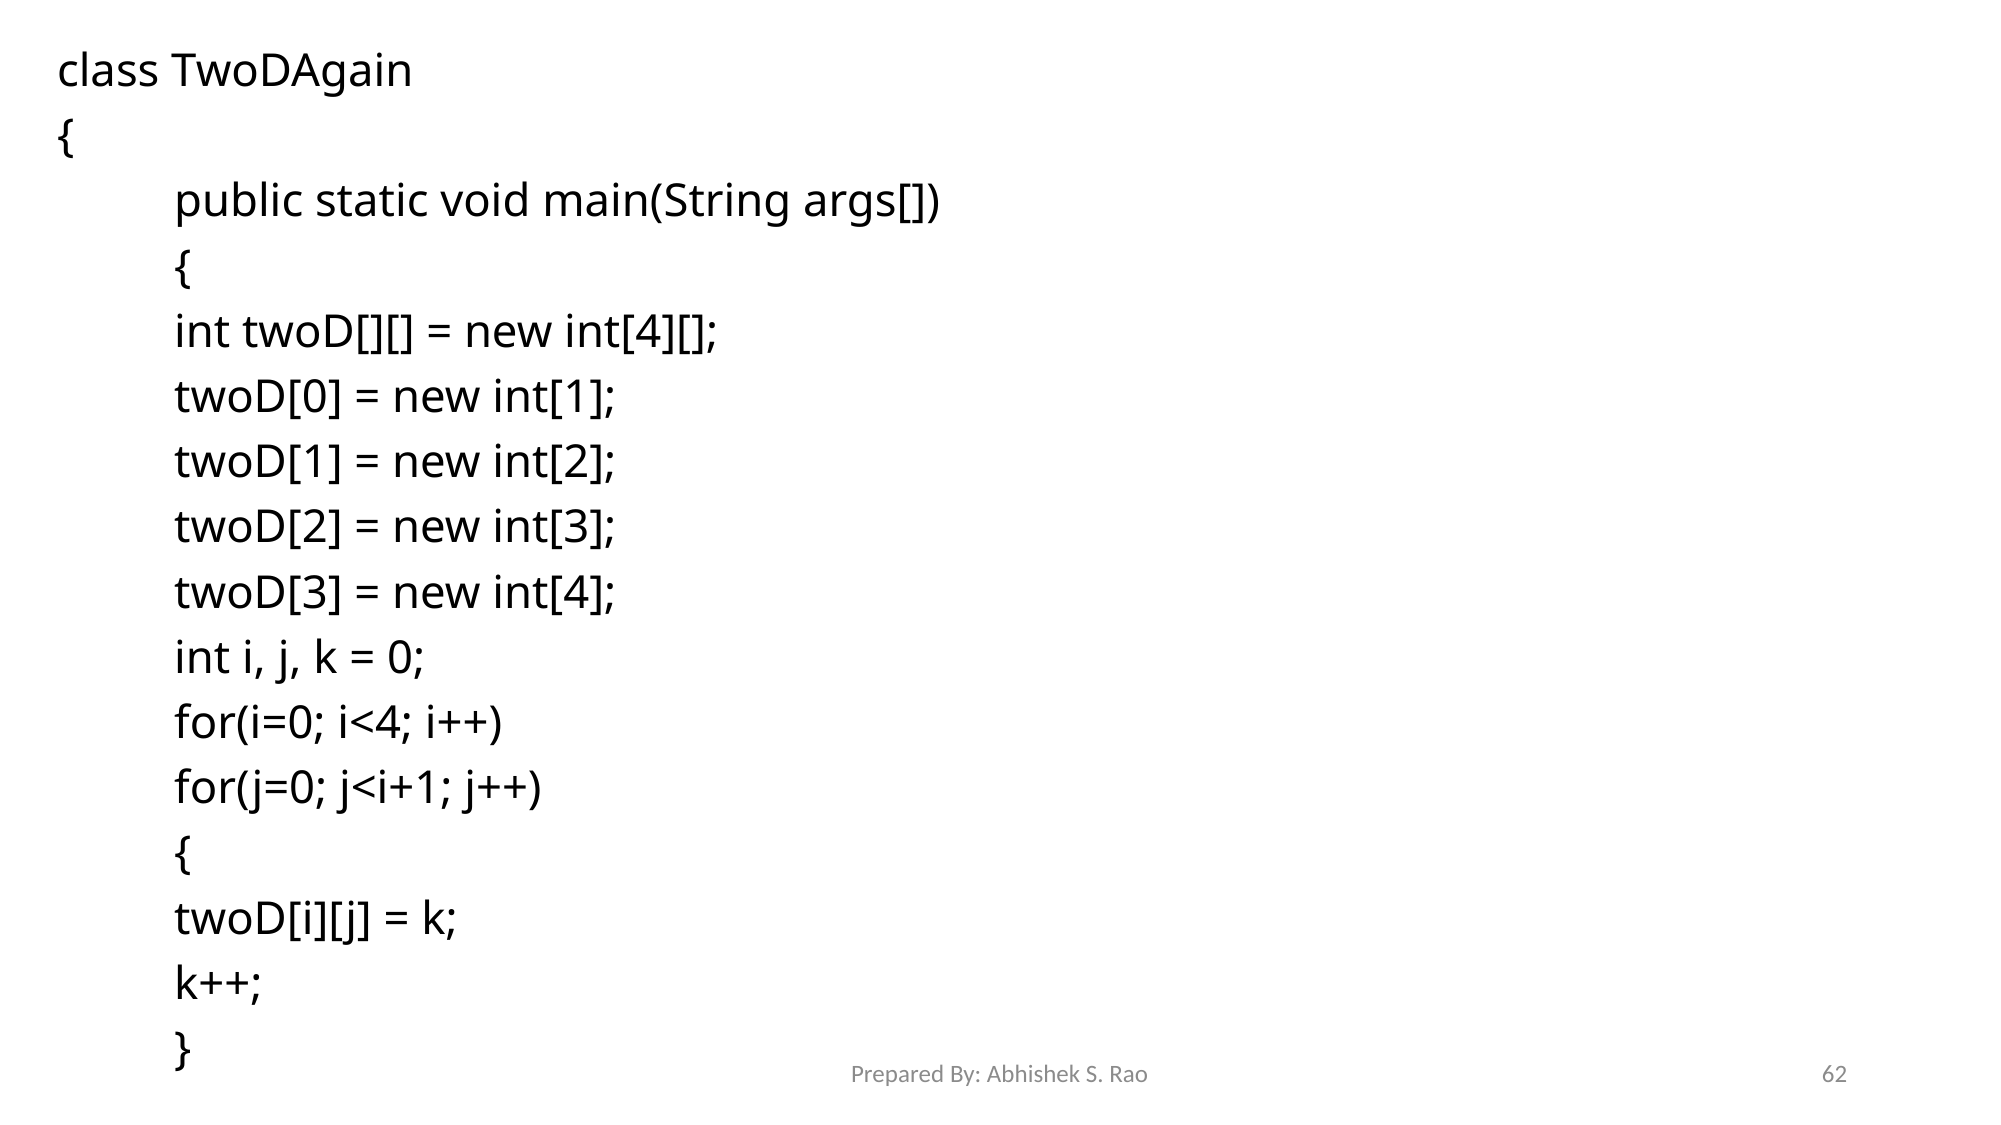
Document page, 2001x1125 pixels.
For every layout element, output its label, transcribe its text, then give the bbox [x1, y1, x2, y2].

slide_number 62 [1412, 1042, 1863, 1103]
footer Prepared By: Abhishek S. Rao [662, 1042, 1338, 1103]
list class TwoDAgain { public static void main(String args[]) { int twoD[][] = new int[4][]; twoD[0] = new int[1]; twoD[1] = new int[2]; twoD[2] = new int[3]; twoD[3] = new int[4]; int i, j, k = 0; for(i=0; i<4; i++) for(j=0; j<i+1; j++) { twoD[i][j] = k; k++; } [42, 39, 1964, 1086]
